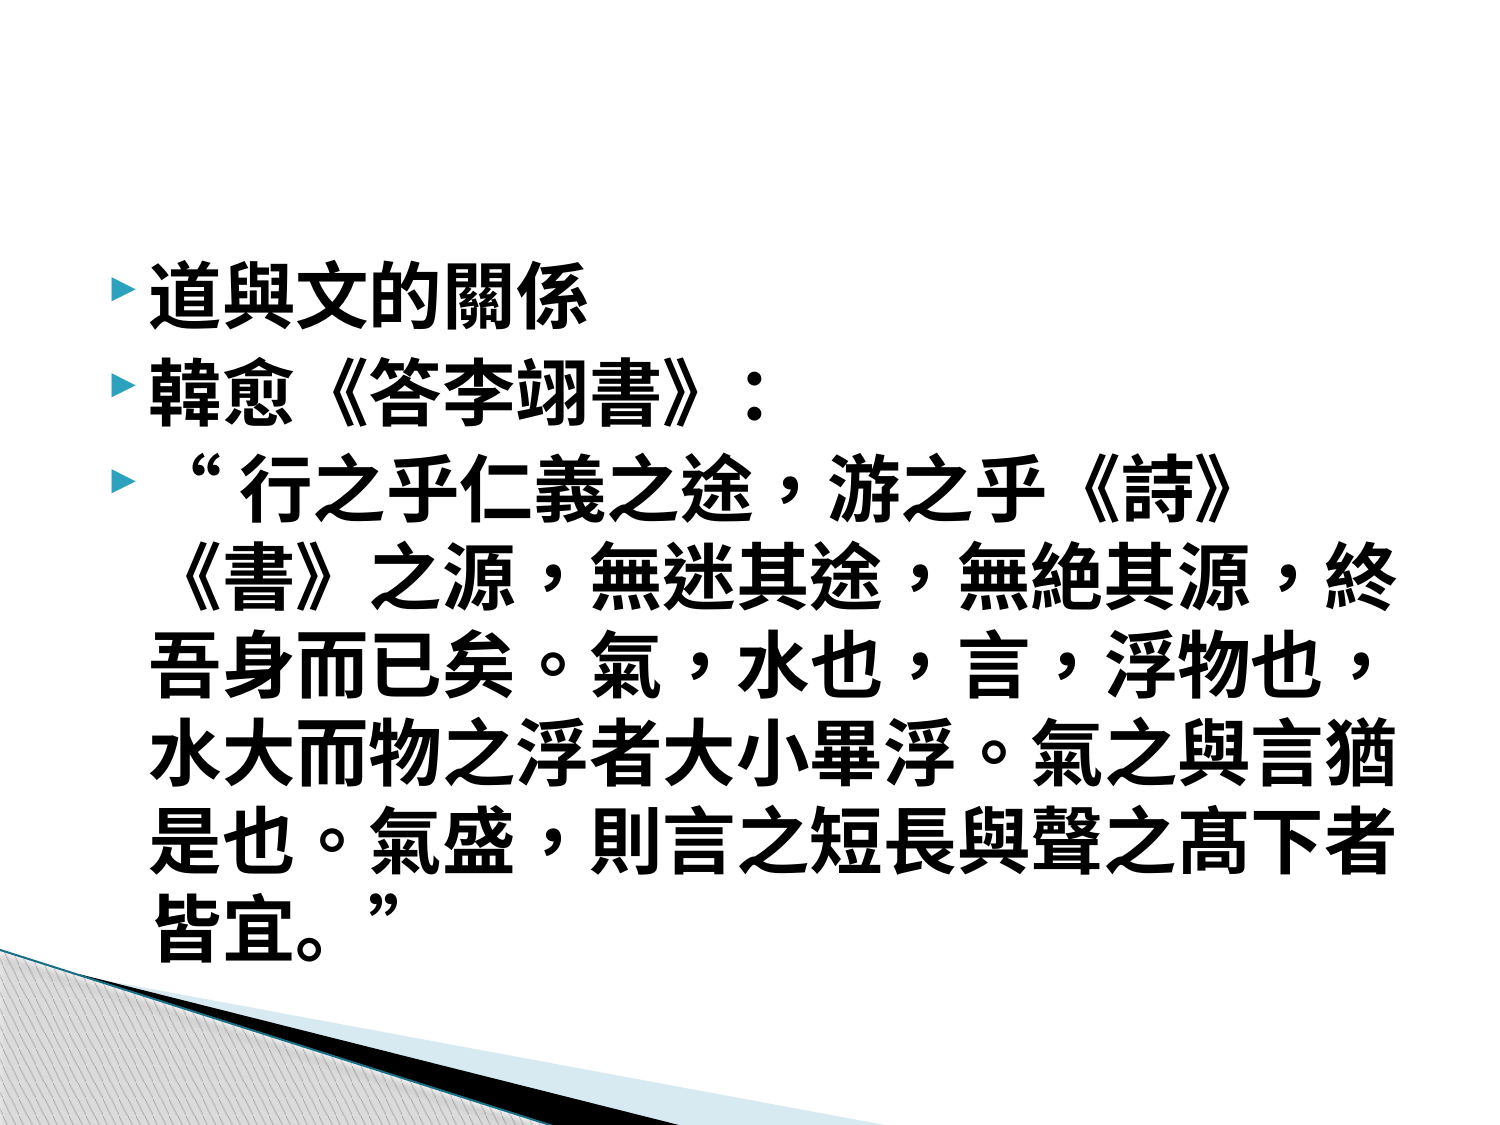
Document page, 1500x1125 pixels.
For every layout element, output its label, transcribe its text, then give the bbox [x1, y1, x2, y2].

list 道與文的關係 韓愈《答李翊書》： “行之乎仁義之途，游之乎《詩》《書》之源，無迷其途，無絶其源，終吾身而已矣。氣，水也，言，浮物也，水大而物之浮者大小畢浮。氣之與言猶是也。氣盛，則言之短長與聲之髙下者皆宜。” [75, 243, 1425, 986]
